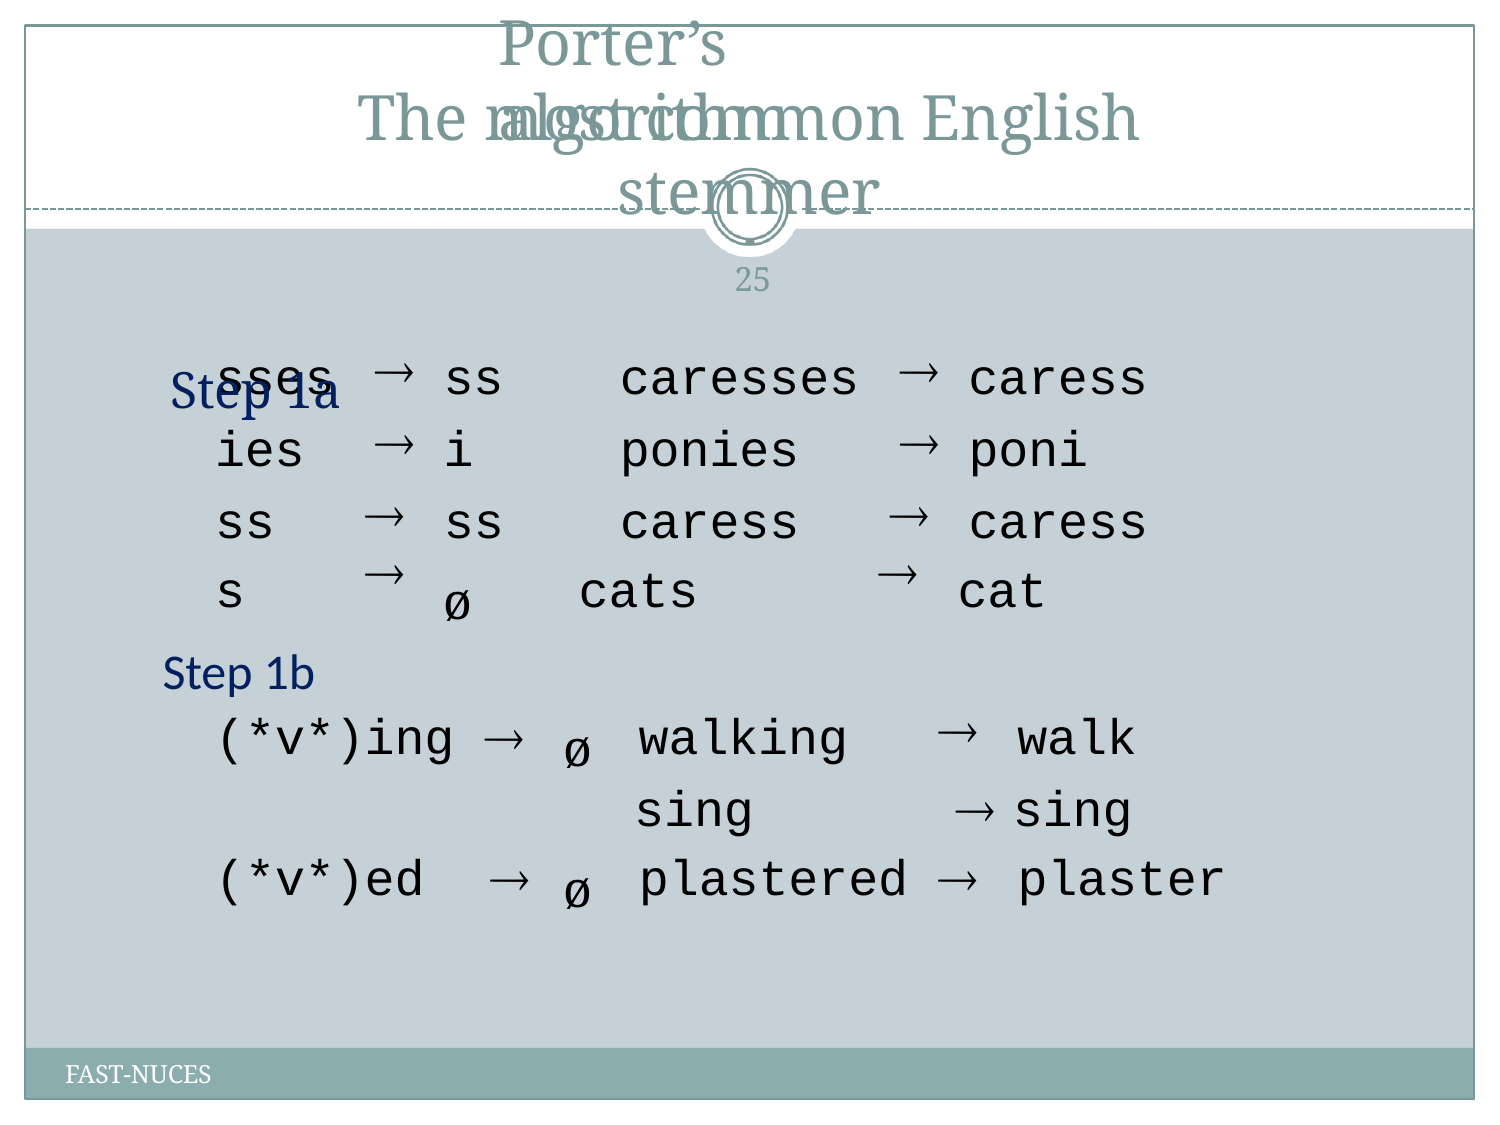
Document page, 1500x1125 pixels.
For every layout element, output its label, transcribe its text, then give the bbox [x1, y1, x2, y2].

table_cell ø [549, 781, 613, 922]
table_cell (*v*)ed  [210, 781, 549, 922]
table_header (*v*)ing  [210, 713, 549, 781]
table_cell i [429, 421, 541, 493]
table_cell ponies [541, 421, 874, 493]
table_cell poni [948, 421, 1154, 493]
table_cell sing  plastered  [613, 781, 1000, 922]
table_cell caress cat [948, 493, 1154, 634]
text_box Step 1b [160, 637, 318, 700]
footer FAST-NUCES [62, 1058, 780, 1125]
table_cell ss s [210, 493, 350, 634]
table_cell ies [210, 421, 350, 493]
table_header  [891, 713, 1000, 781]
table_cell  [350, 421, 429, 493]
text_box The most common English stemmer 25 Step 1a [168, 75, 1252, 419]
table_cell  [874, 421, 948, 493]
table_header ø [549, 713, 613, 781]
table_cell ss ø [429, 493, 541, 634]
table_cell   [350, 493, 429, 634]
table_cell caress cats [541, 493, 874, 634]
title Porter’s algorithm [496, 0, 1003, 75]
table_header walk [1000, 713, 1233, 781]
table_header walking [613, 713, 891, 781]
table_cell sing plaster [1000, 781, 1233, 922]
table_cell   [874, 493, 948, 634]
